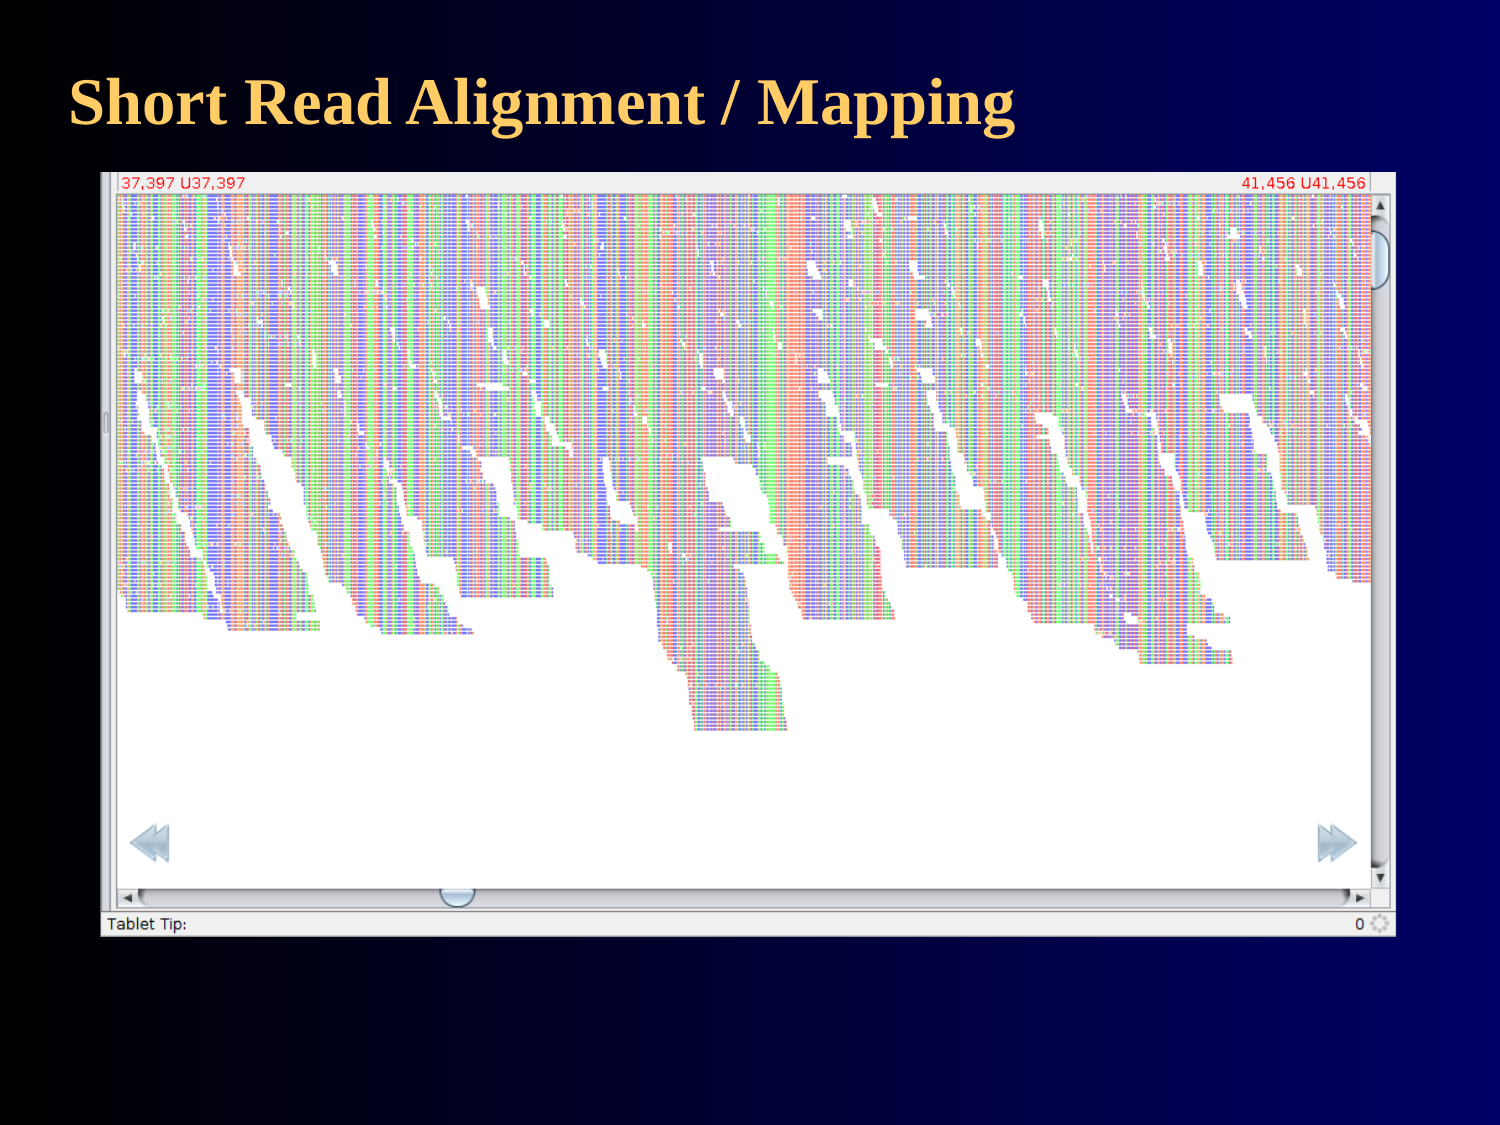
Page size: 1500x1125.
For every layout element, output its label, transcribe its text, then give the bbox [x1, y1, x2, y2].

title Short Read Alignment / Mapping [52, 0, 1459, 225]
picture [100, 172, 1397, 937]
